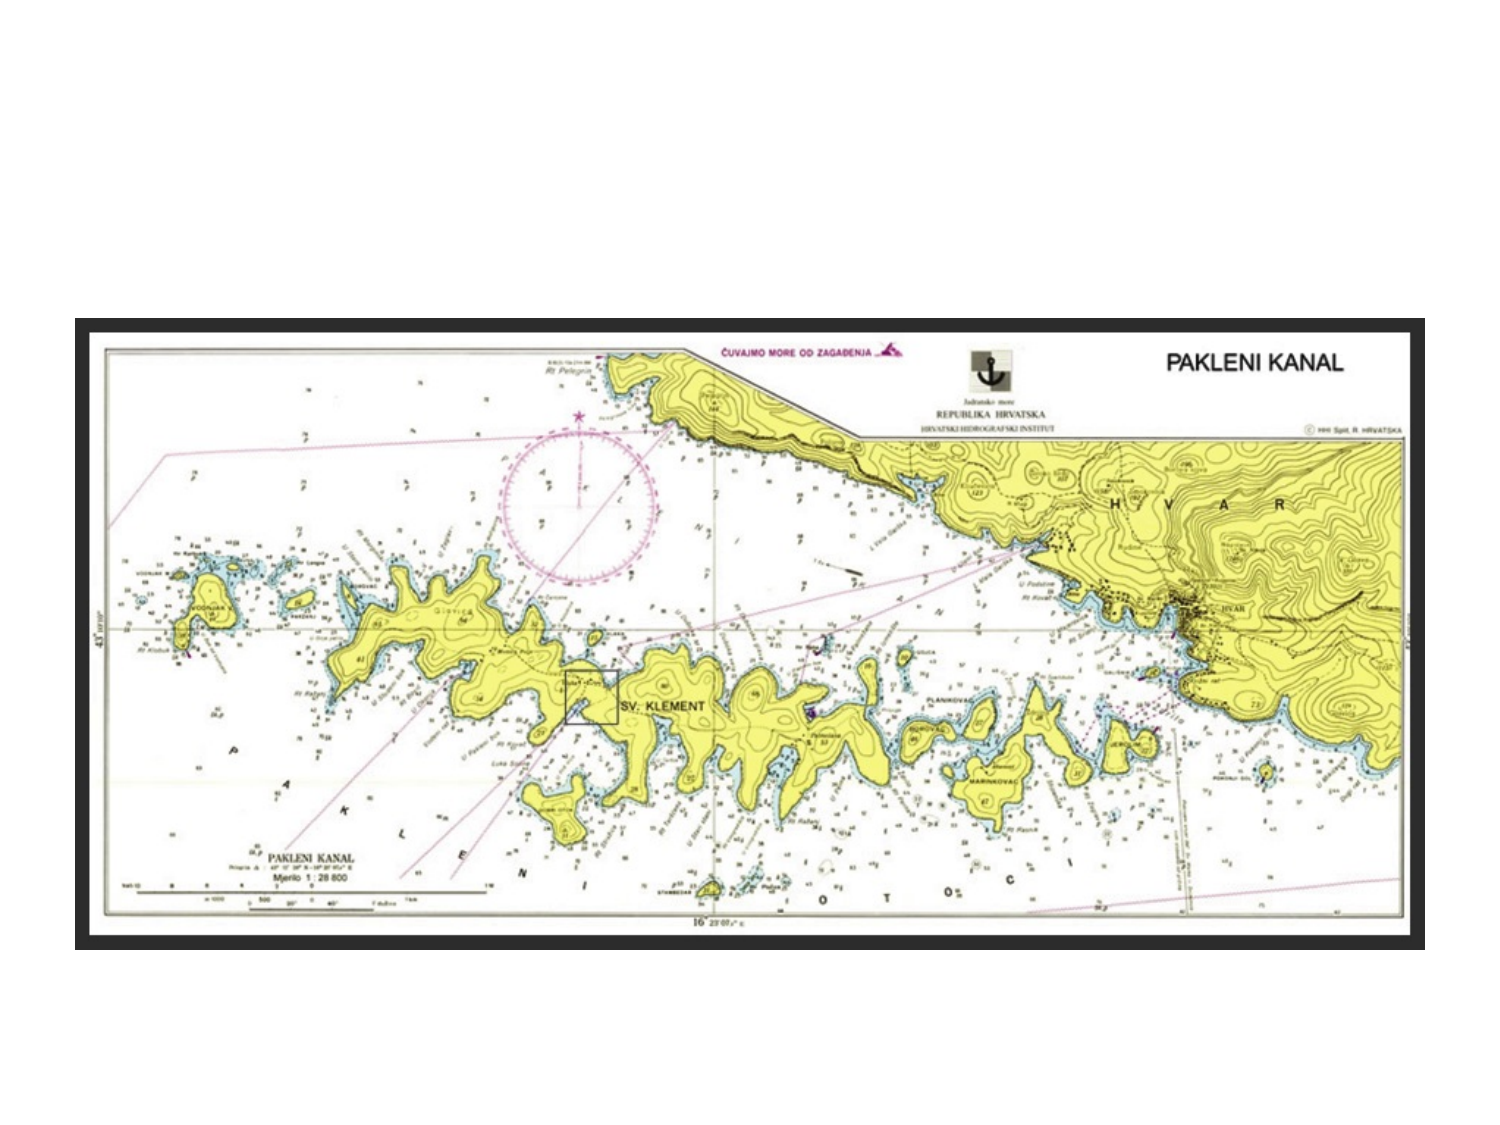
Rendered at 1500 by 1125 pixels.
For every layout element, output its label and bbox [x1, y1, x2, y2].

list [74, 262, 1426, 1006]
